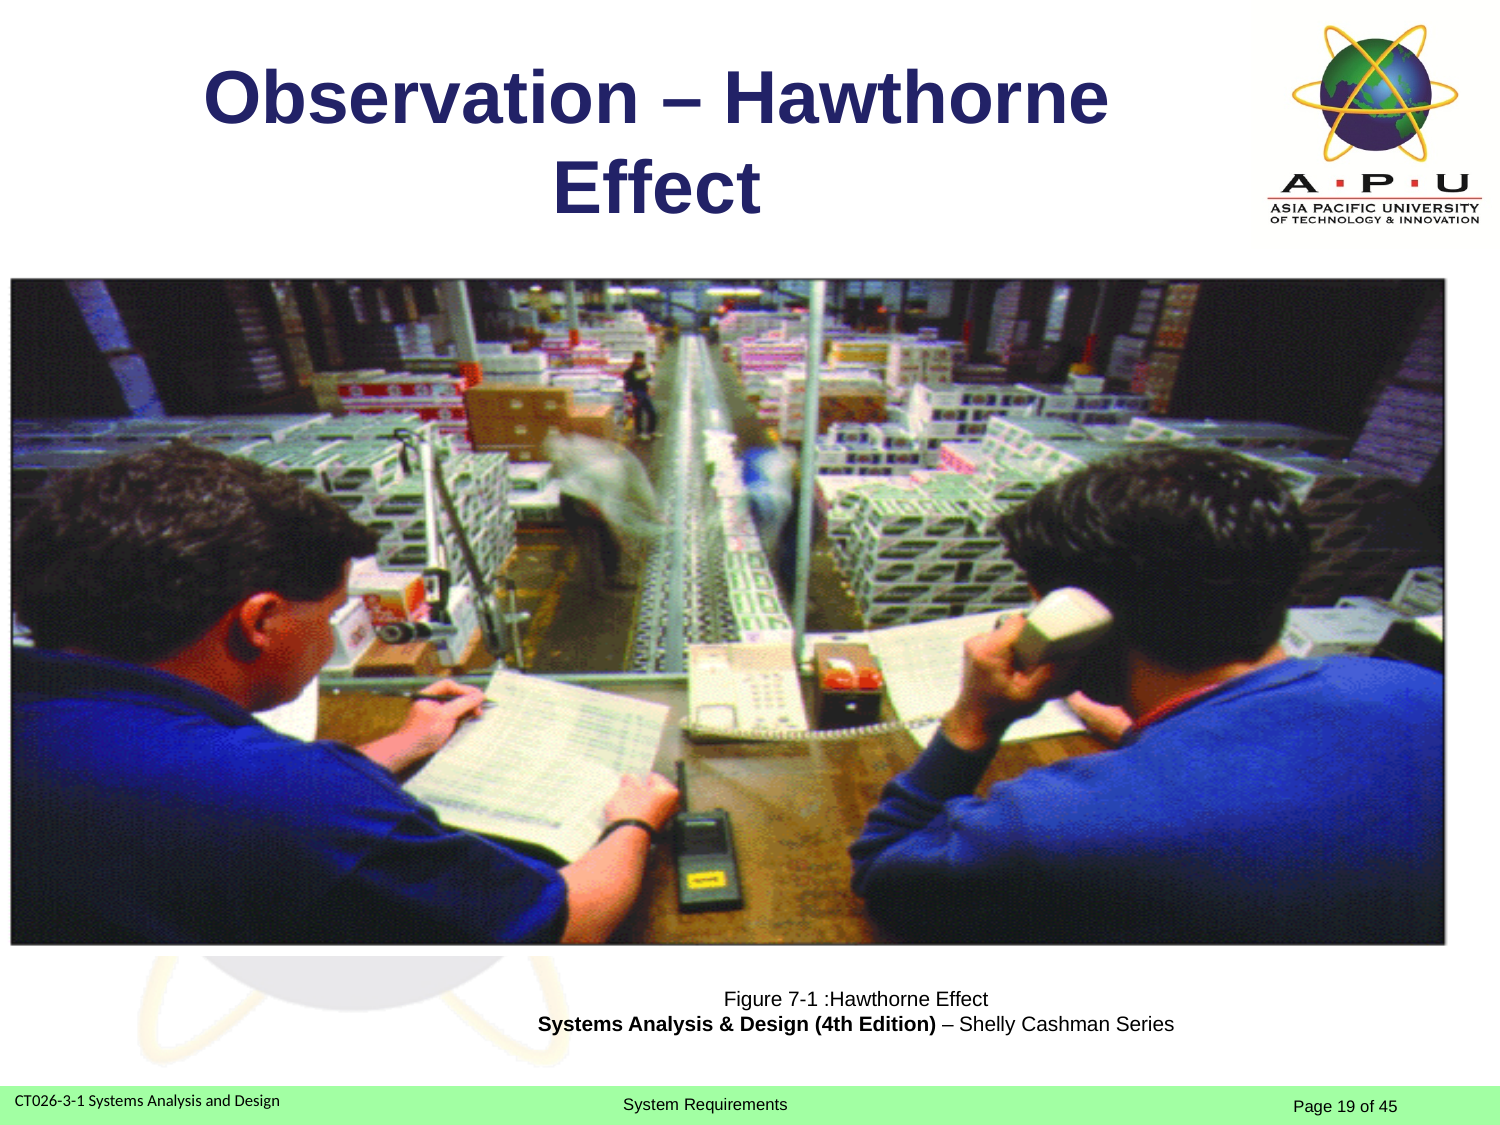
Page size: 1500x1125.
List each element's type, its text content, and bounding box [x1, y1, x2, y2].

picture [0, 270, 1459, 956]
text_box Figure 7-1 :Hawthorne Effect Systems Analysis & Design (4th Edition) – Shelly Cashman Series [449, 978, 1263, 1044]
picture [1251, 0, 1500, 249]
title Observation – Hawthorne Effect [79, 45, 1235, 233]
